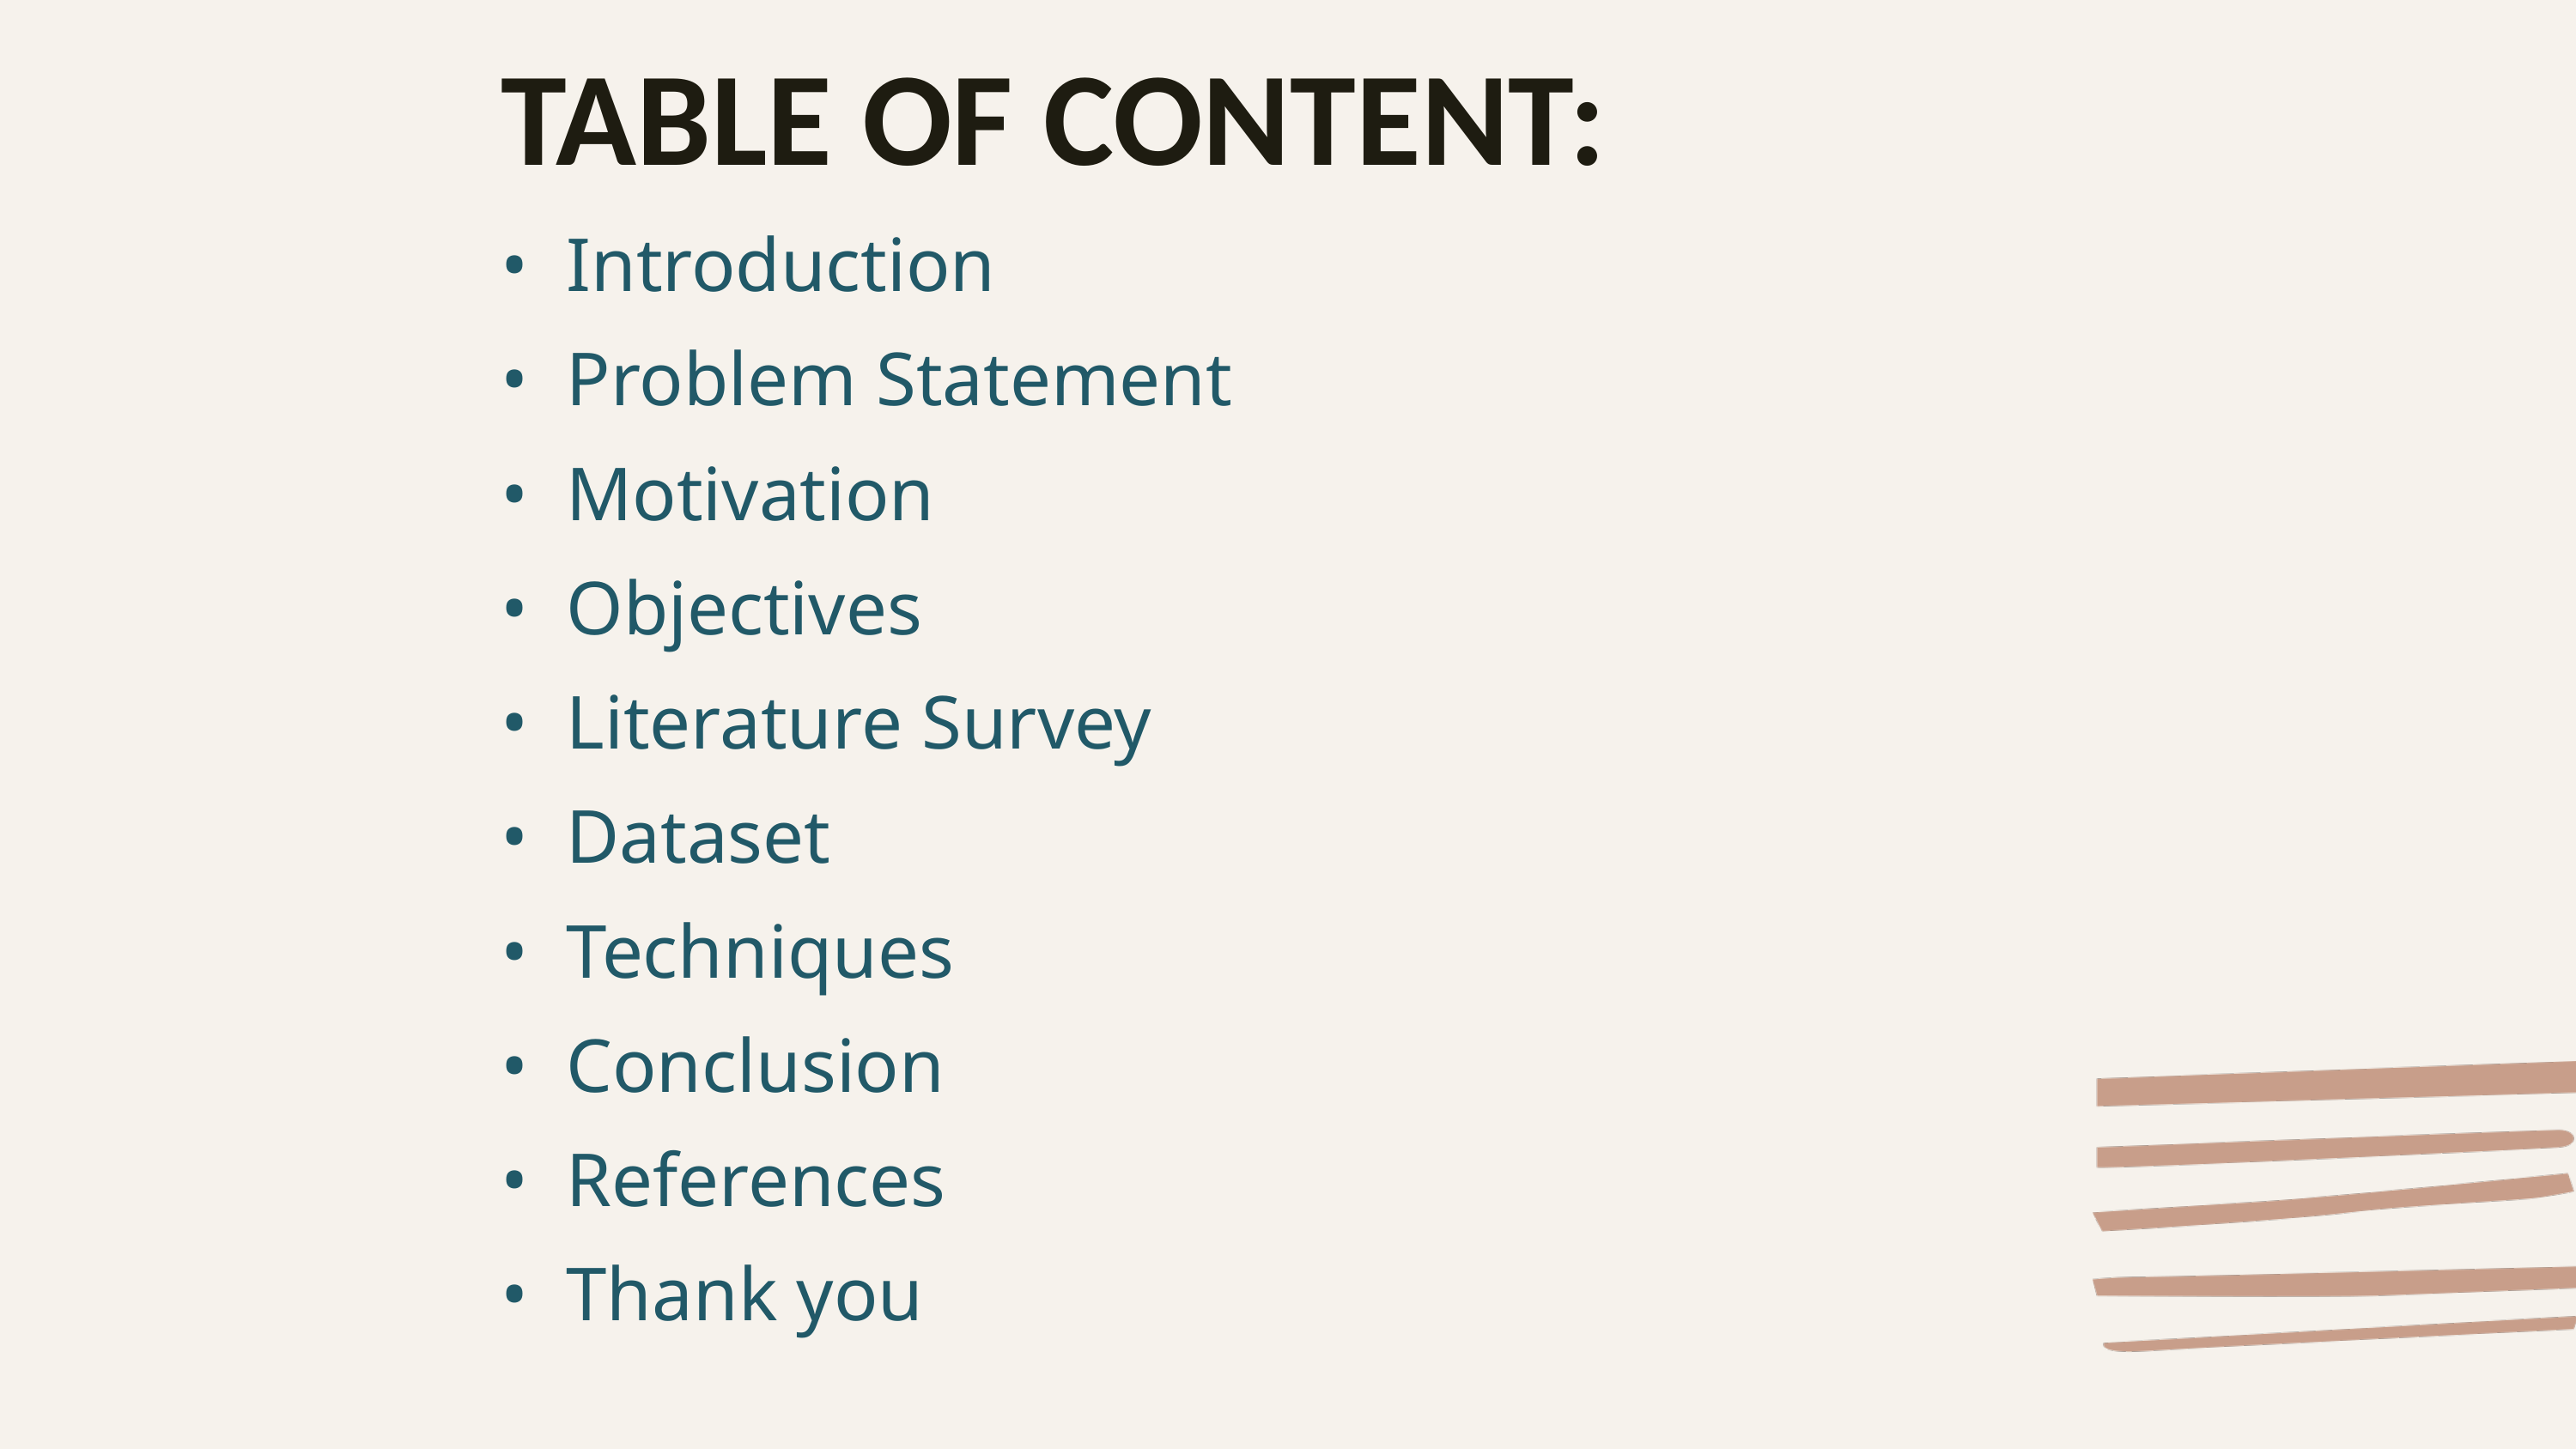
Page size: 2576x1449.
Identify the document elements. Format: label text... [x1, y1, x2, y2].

list TABLE OF CONTENT: • Introduction • Problem Statement • Motivation • Objectives • Literature Survey • Dataset • Techniques • Conclusion • References • Thank you [483, 58, 2281, 1353]
picture [2093, 1061, 2576, 1355]
